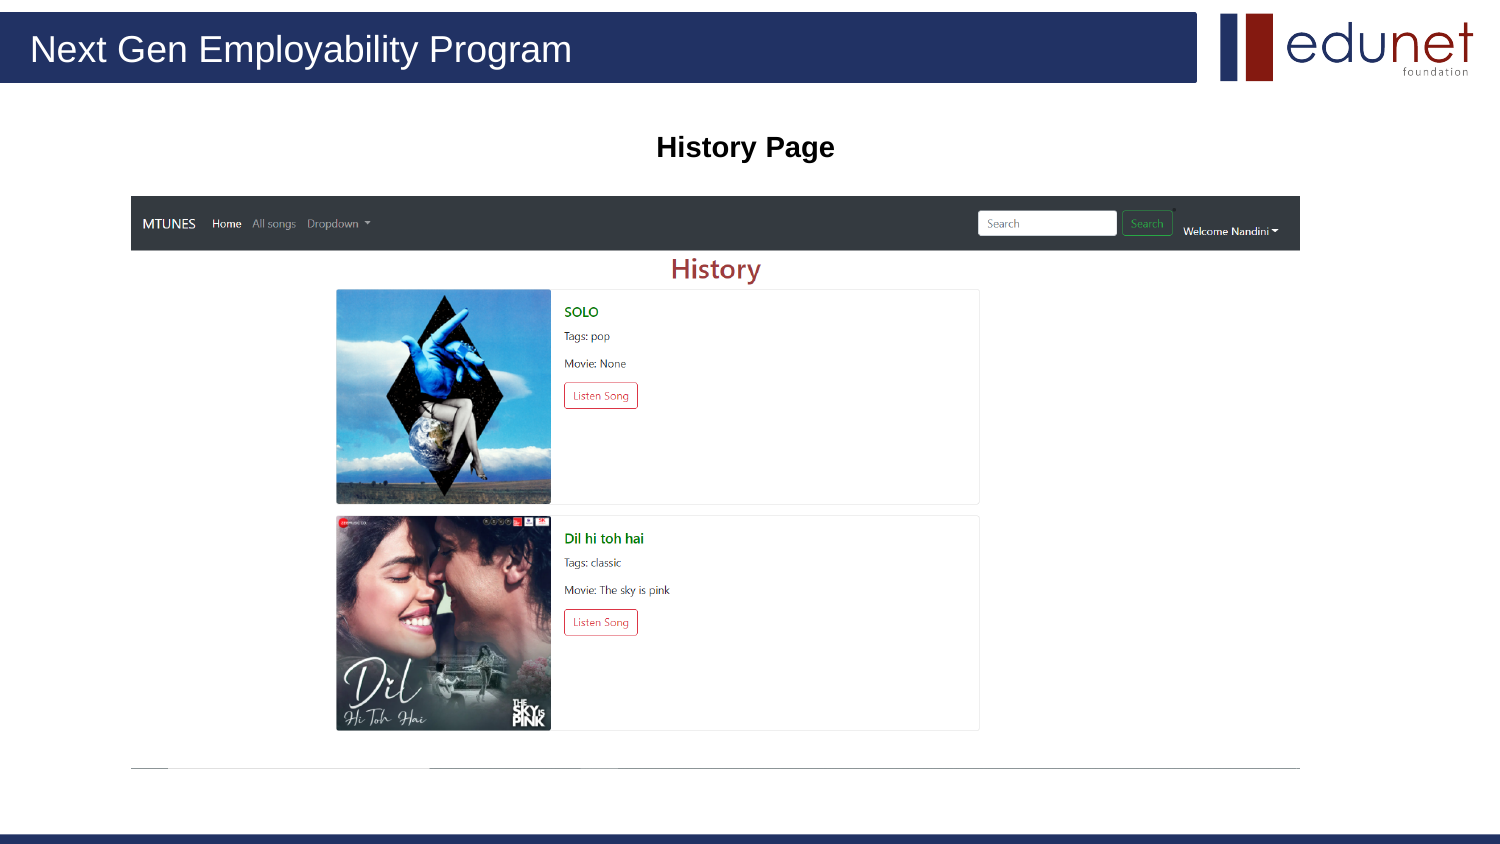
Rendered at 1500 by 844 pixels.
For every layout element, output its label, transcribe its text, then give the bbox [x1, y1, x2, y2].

picture [130, 195, 1300, 769]
picture [1279, 14, 1482, 83]
title History Page [103, 93, 1397, 198]
